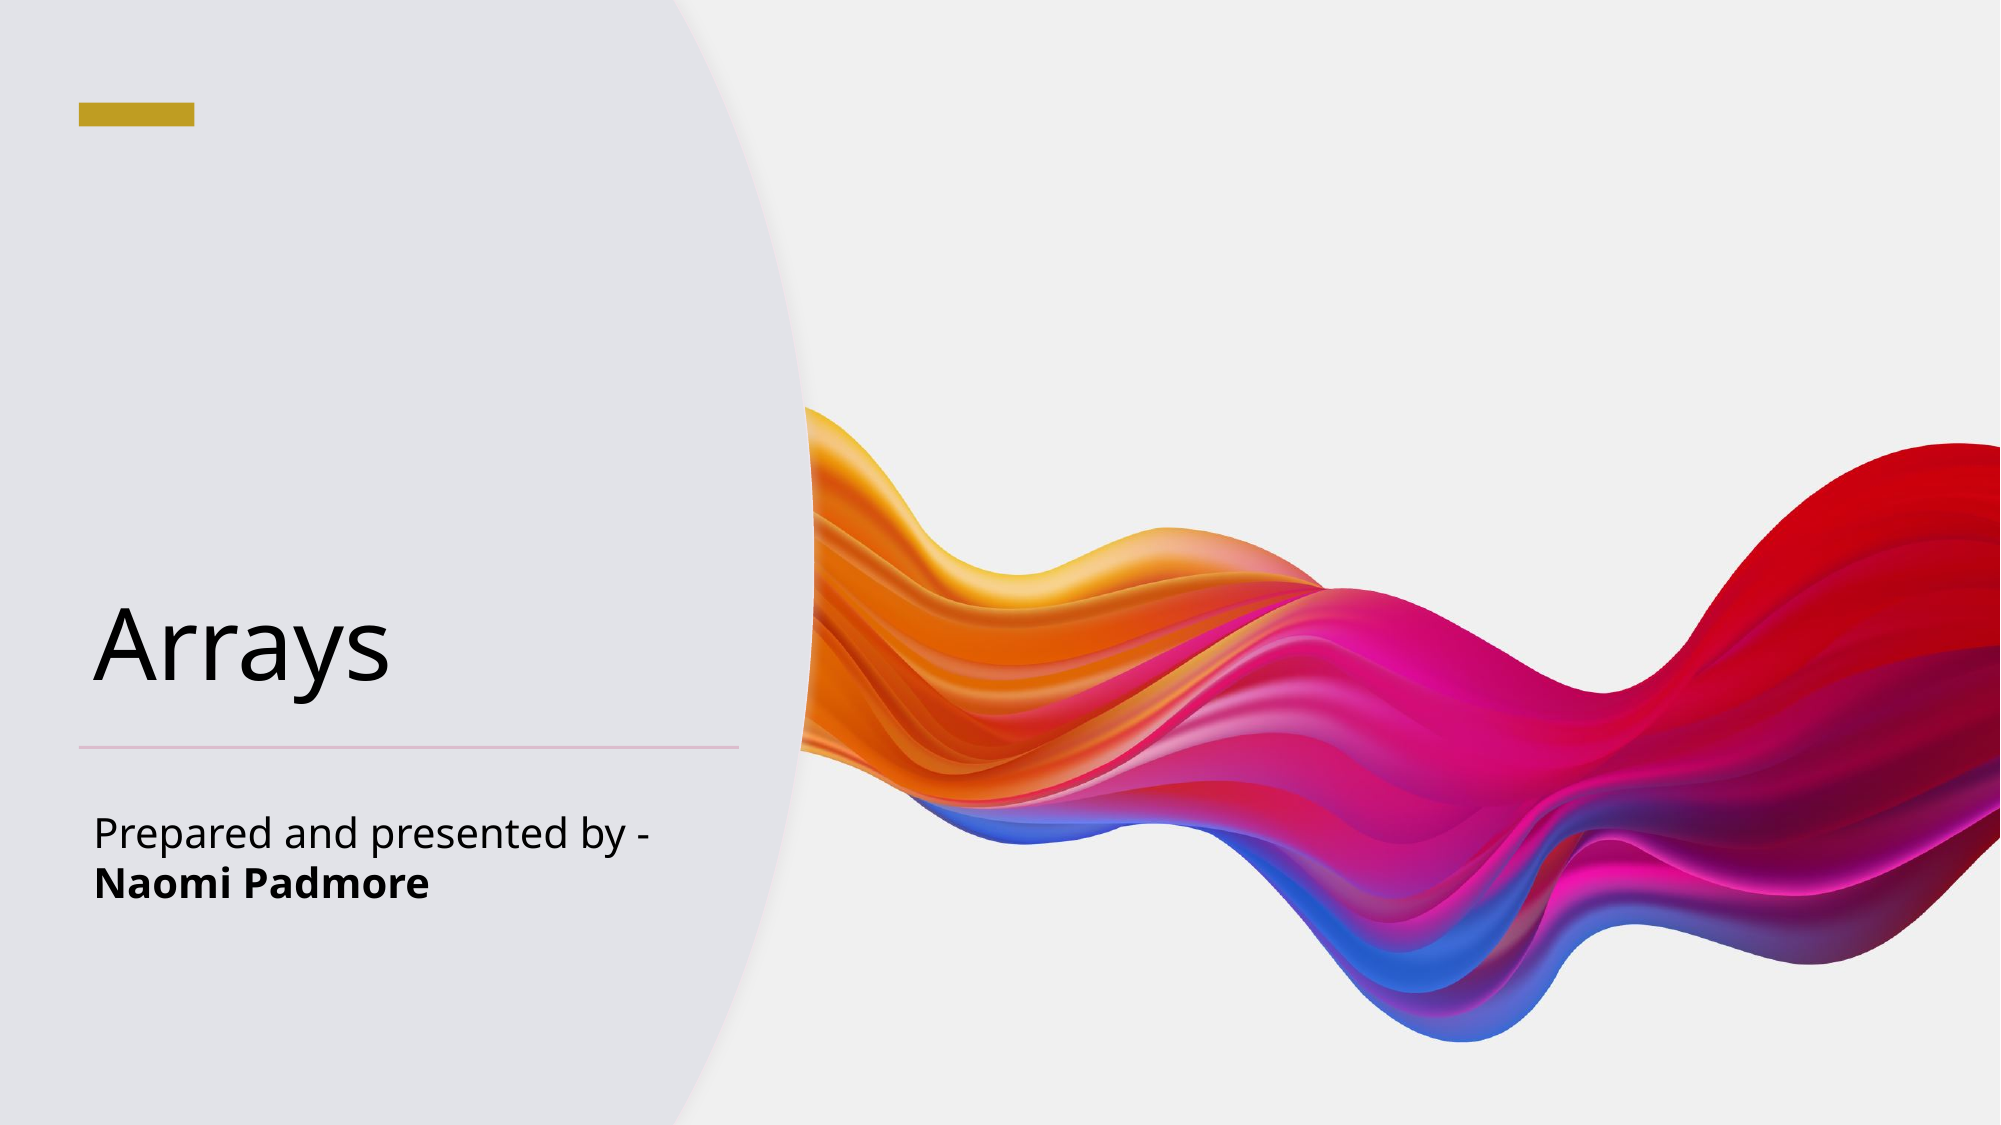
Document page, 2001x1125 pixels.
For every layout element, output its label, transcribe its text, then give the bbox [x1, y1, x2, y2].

picture [674, 0, 2000, 1125]
text_box [78, 102, 195, 128]
text_box [0, 0, 674, 1125]
subtitle Prepared and presented by - Naomi Padmore [78, 799, 674, 998]
title Arrays [78, 184, 674, 710]
text_box [78, 745, 674, 750]
